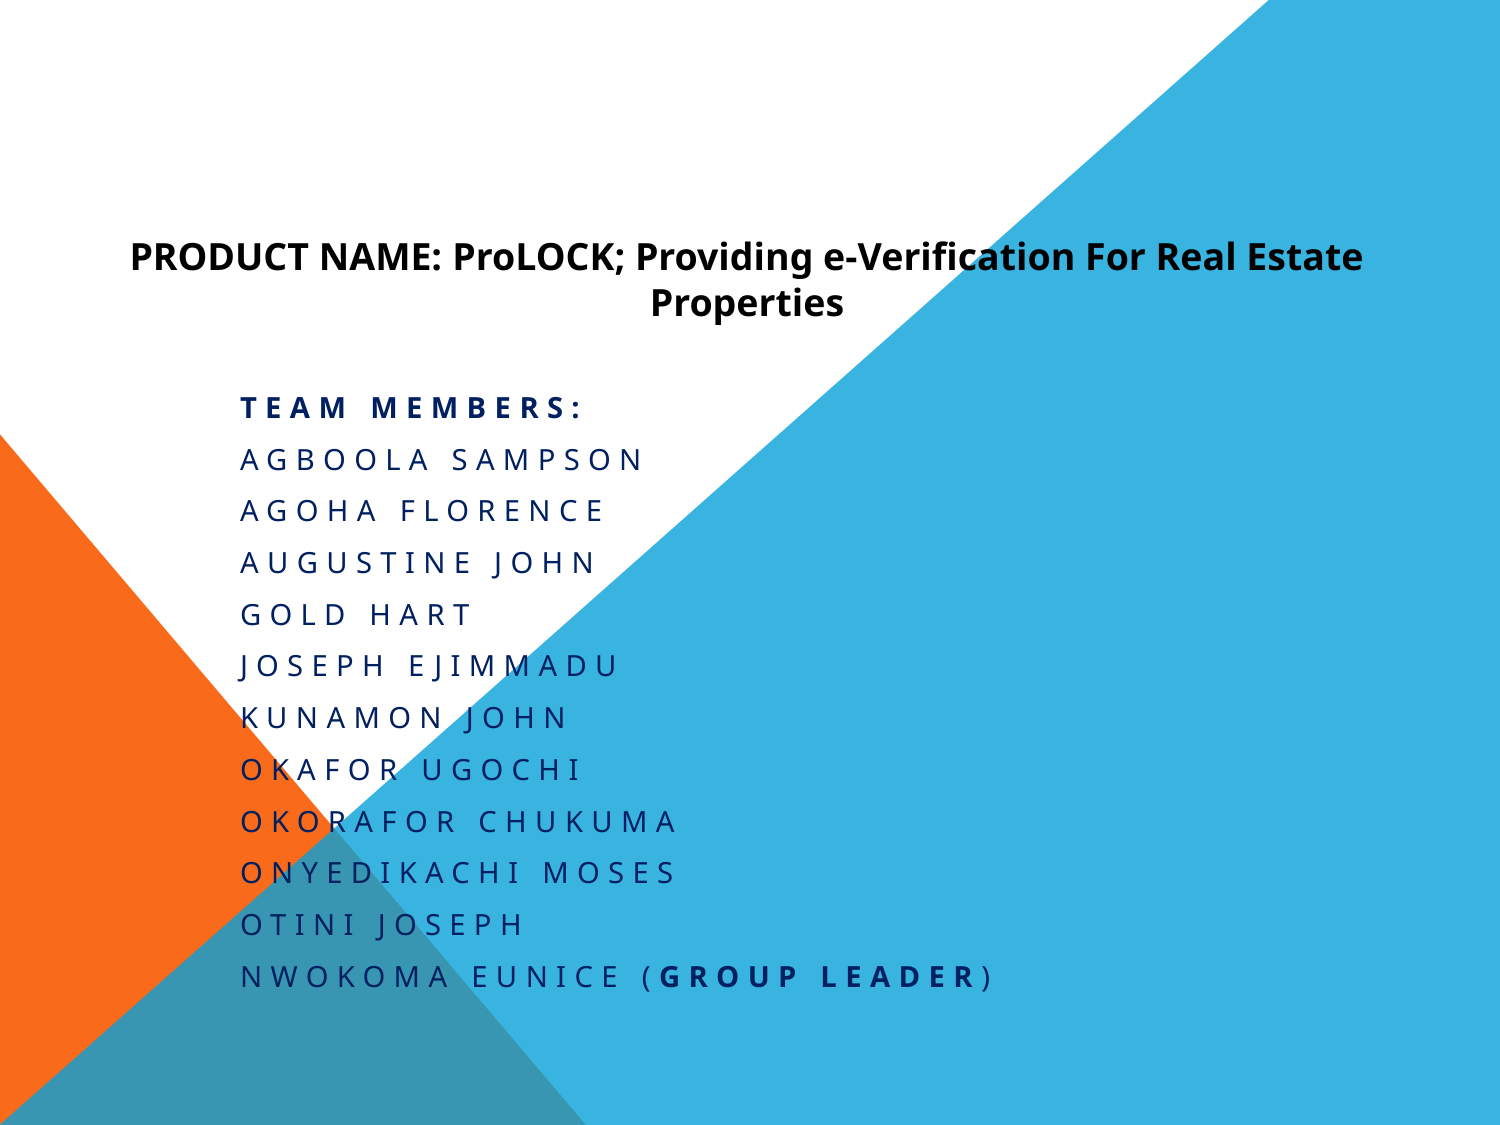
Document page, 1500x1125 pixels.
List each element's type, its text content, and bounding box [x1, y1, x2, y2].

title Product name: Prolock; Providing e-Verification For Real Estate Properties [69, 224, 1425, 325]
subtitle Team Members: Agboola Sampson Agoha Florence Augustine John Gold Hart Joseph Ejimmadu Kunamon John Okafor Ugochi Okorafor Chukuma Onyedikachi Moses Otini Joseph Nwokoma Eunice (Group Leader) [225, 387, 1275, 1038]
